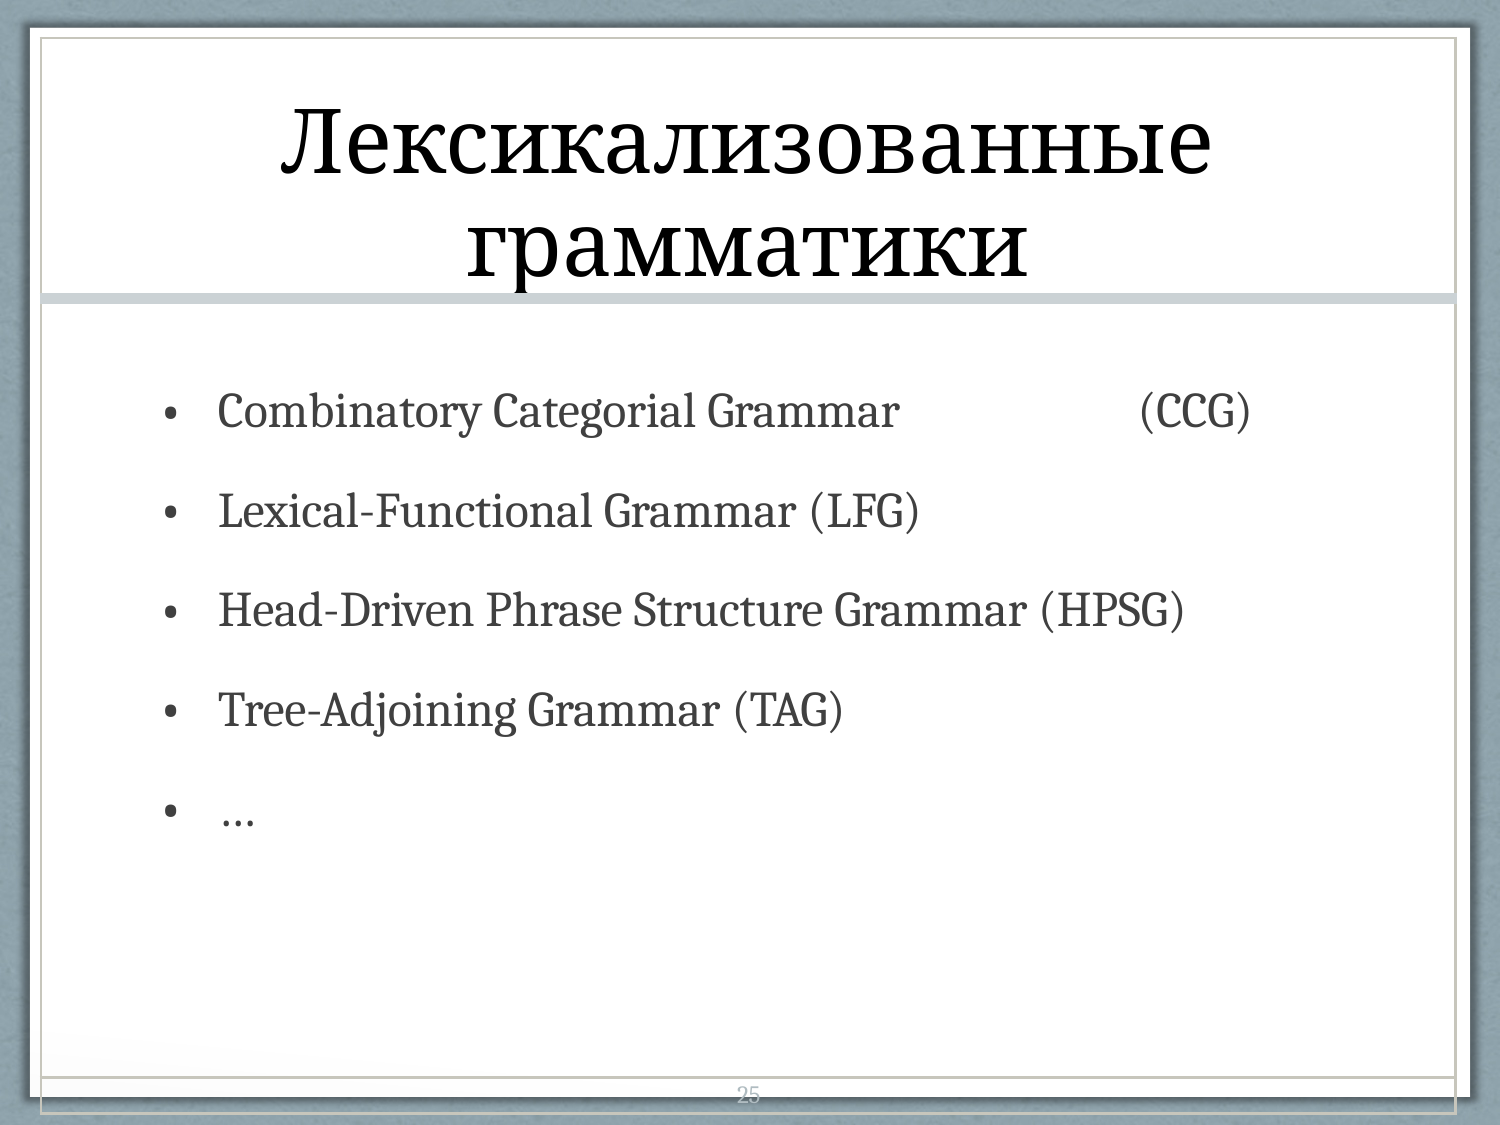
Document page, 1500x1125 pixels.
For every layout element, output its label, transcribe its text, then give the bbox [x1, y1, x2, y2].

table_header Лексикализованные грамматики [42, 39, 1454, 293]
table_cell Combinatory Categorial Grammar (CCG) Lexical-Functional Grammar (LFG) Head-Driven Phrase Structure Grammar (HPSG) Tree-Adjoining Grammar (TAG) … [42, 304, 1454, 1076]
picture [0, 0, 1500, 1125]
table_cell 25 [42, 1079, 1454, 1112]
